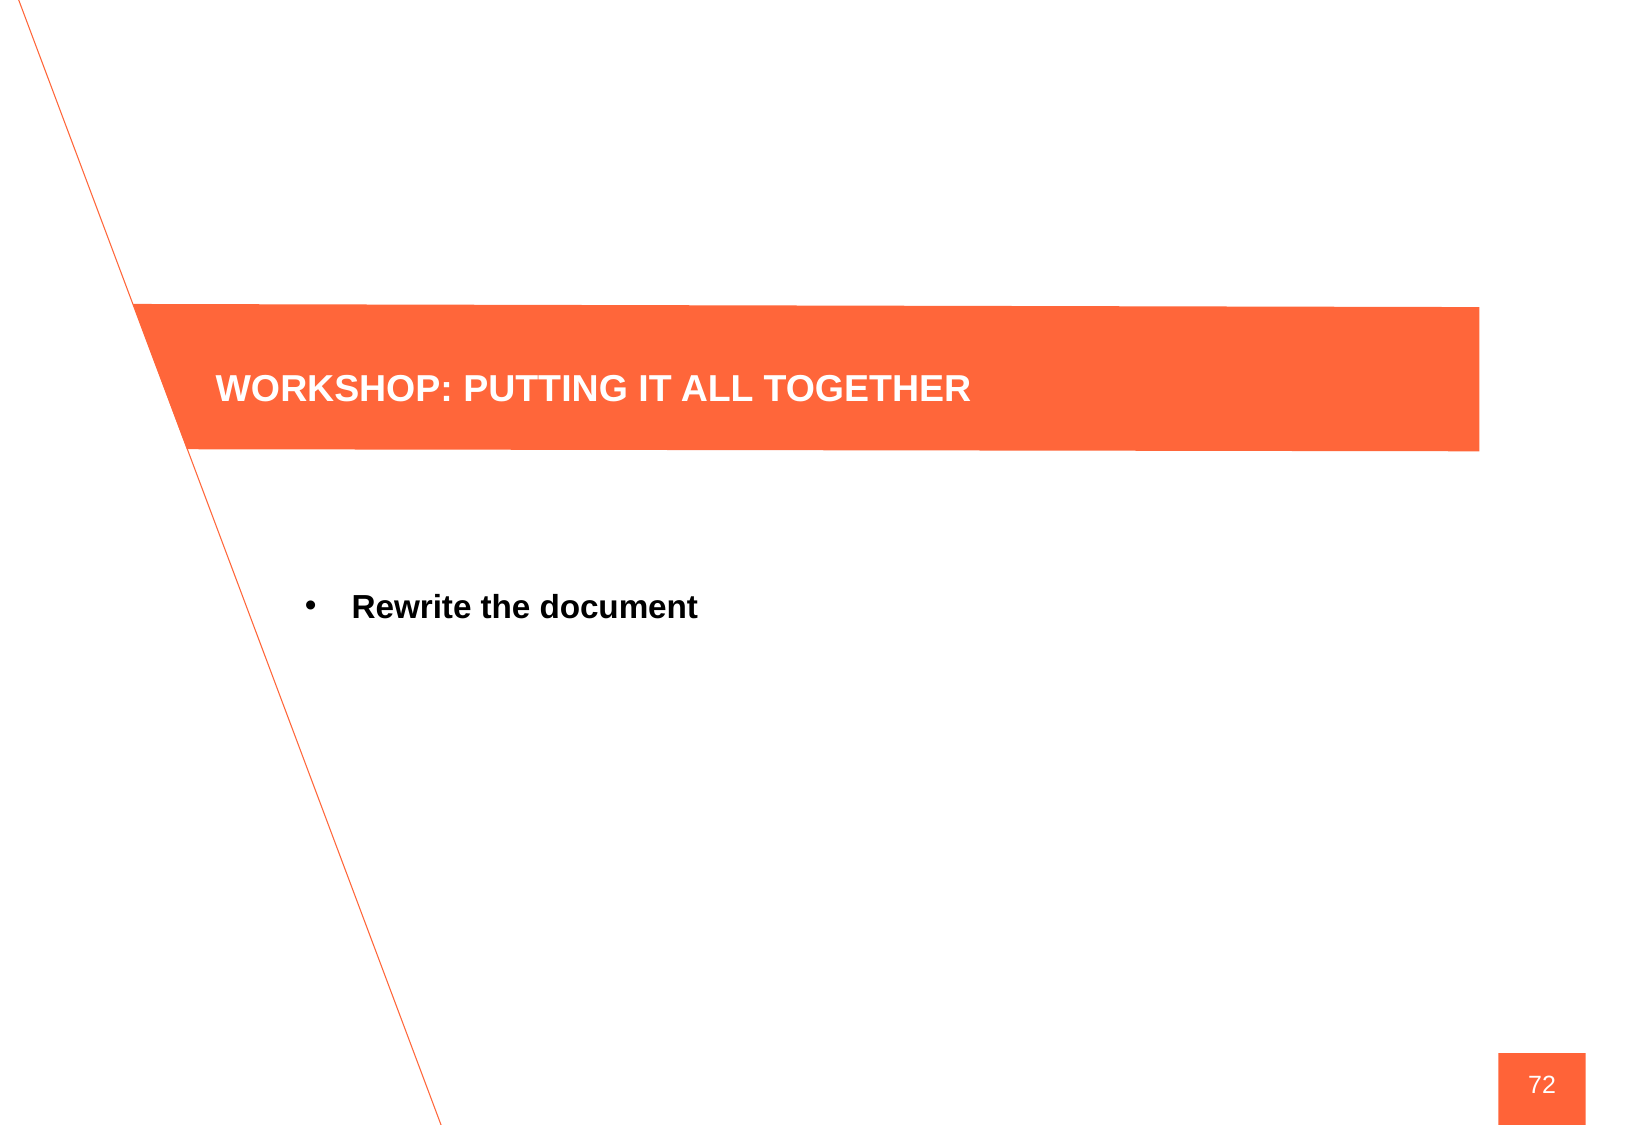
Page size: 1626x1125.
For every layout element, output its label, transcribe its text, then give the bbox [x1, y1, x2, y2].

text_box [18, 0, 442, 1125]
text_box [442, 417, 1481, 453]
text_box Rewrite the document [442, 537, 1625, 633]
text_box [442, 303, 1481, 343]
text_box WORKSHOP: PUTTING IT ALL TOGETHER [442, 343, 1533, 417]
